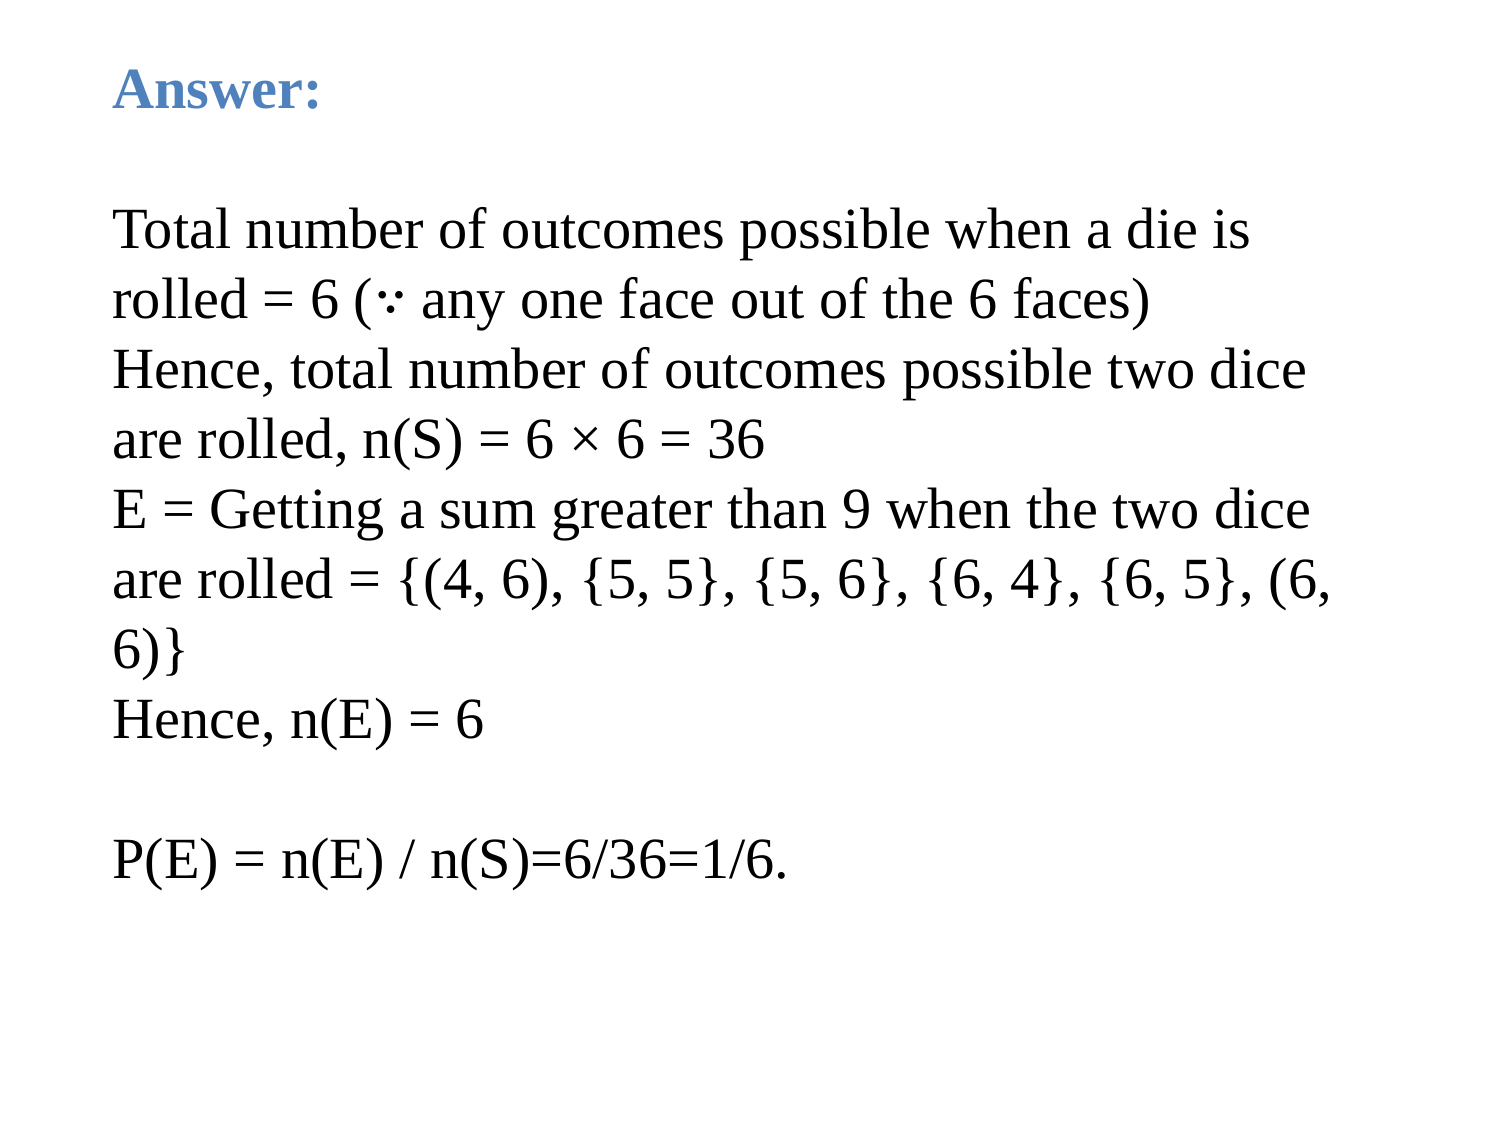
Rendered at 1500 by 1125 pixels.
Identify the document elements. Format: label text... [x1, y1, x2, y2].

title Answer: Total number of outcomes possible when a die is rolled = 6 (∵ any one face out of the 6 faces) Hence, total number of outcomes possible two dice are rolled, n(S) = 6 × 6 = 36 E = Getting a sum greater than 9 when the two dice are rolled = {(4, 6), {5, 5}, {5, 6}, {6, 4}, {6, 5}, (6, 6)} Hence, n(E) = 6 P(E) = n(E) / n(S)=6/36=1/6. [112, 50, 1386, 969]
